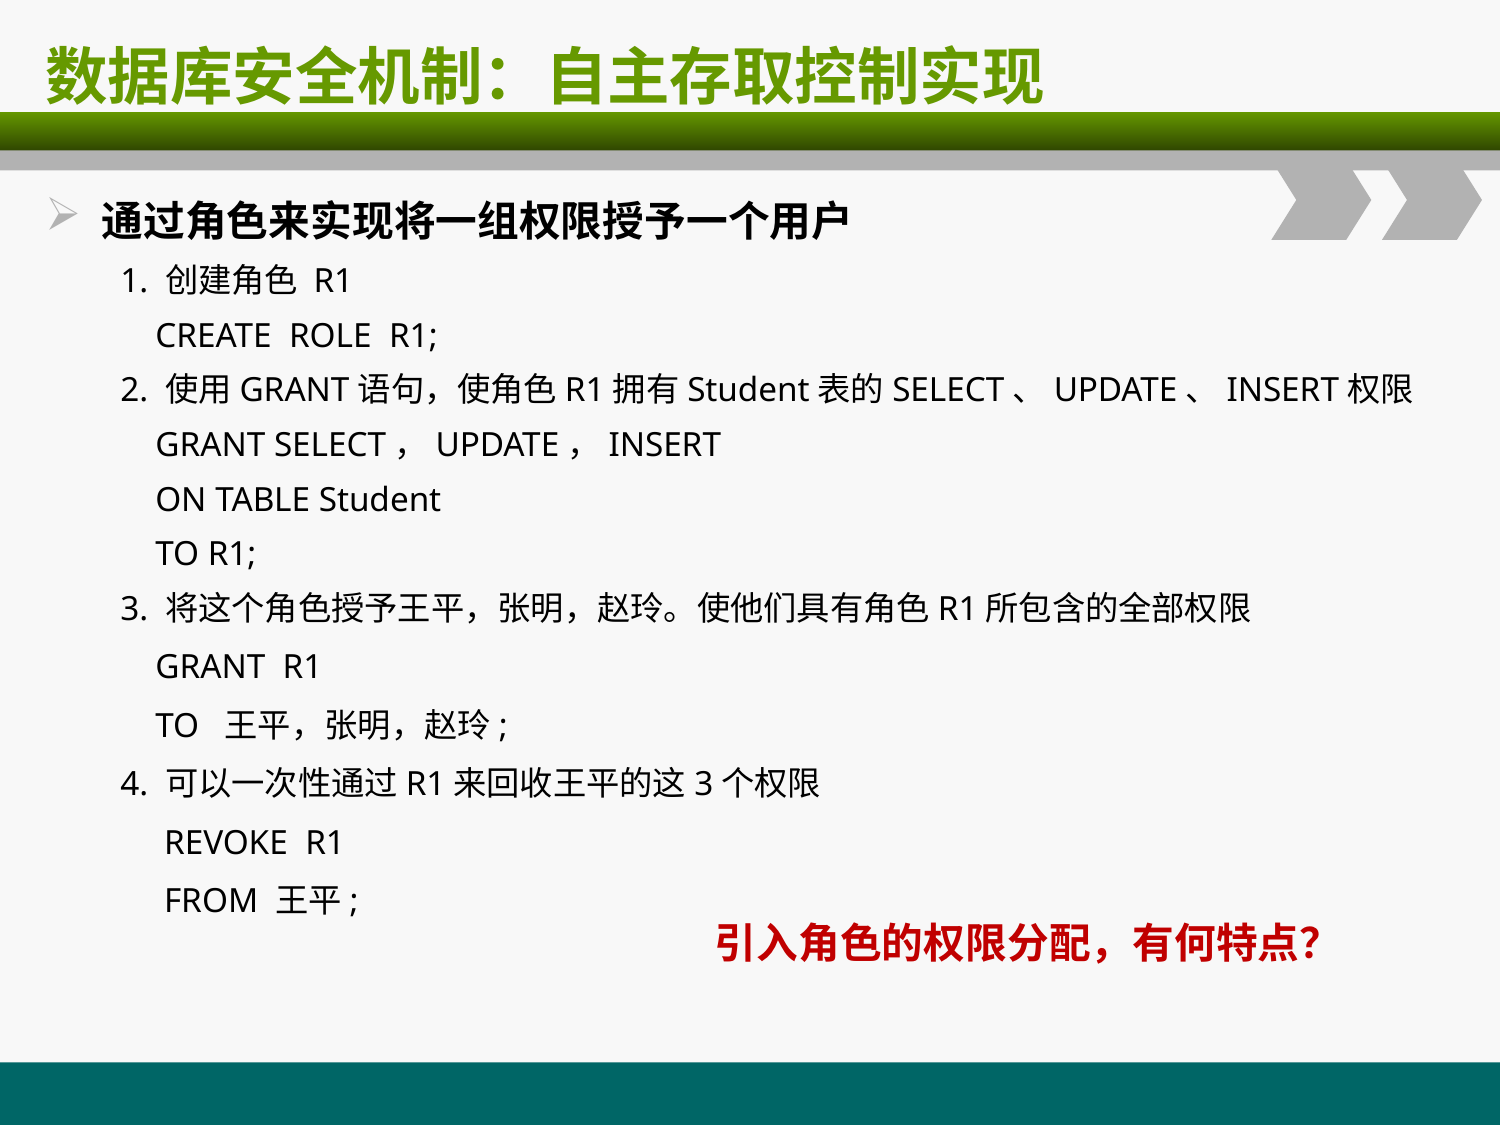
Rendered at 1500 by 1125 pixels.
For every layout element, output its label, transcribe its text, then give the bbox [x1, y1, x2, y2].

title 数据库安全机制：自主存取控制实现 [30, 24, 1463, 125]
list 通过角色来实现将一组权限授予一个用户 1. 创建角色 R1 CREATE ROLE R1; 2. 使用GRANT语句，使角色R1拥有Student表的SELECT、UPDATE、INSERT权限 GRANT SELECT，UPDATE，INSERT ON TABLE Student TO R1; 3. 将这个角色授予王平，张明，赵玲。使他们具有角色R1所包含的全部权限 GRANT R1 TO 王平，张明，赵玲; 4. 可以一次性通过R1来回收王平的这3个权限 REVOKE R1 FROM 王平; [30, 177, 1447, 1005]
text_box 引入角色的权限分配，有何特点？ [700, 909, 1357, 974]
